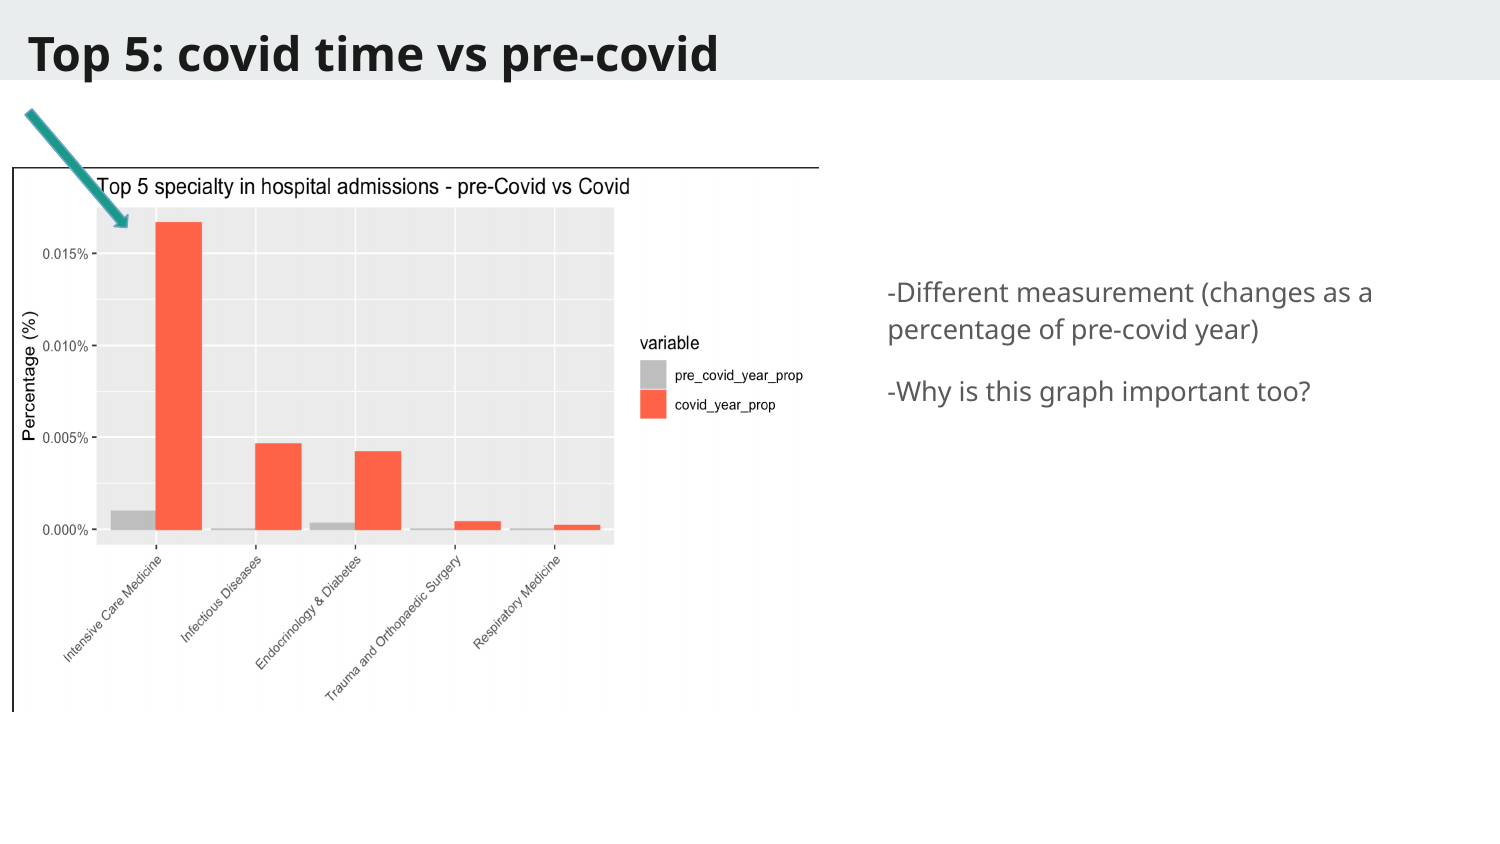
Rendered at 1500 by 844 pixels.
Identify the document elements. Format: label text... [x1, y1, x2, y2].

picture [12, 167, 820, 713]
title Top 5: covid time vs pre-covid [12, 8, 1274, 97]
text_box [24, 108, 81, 166]
list -Different measurement (changes as a percentage of pre-covid year) -Why is this graph important too? [872, 255, 1492, 627]
